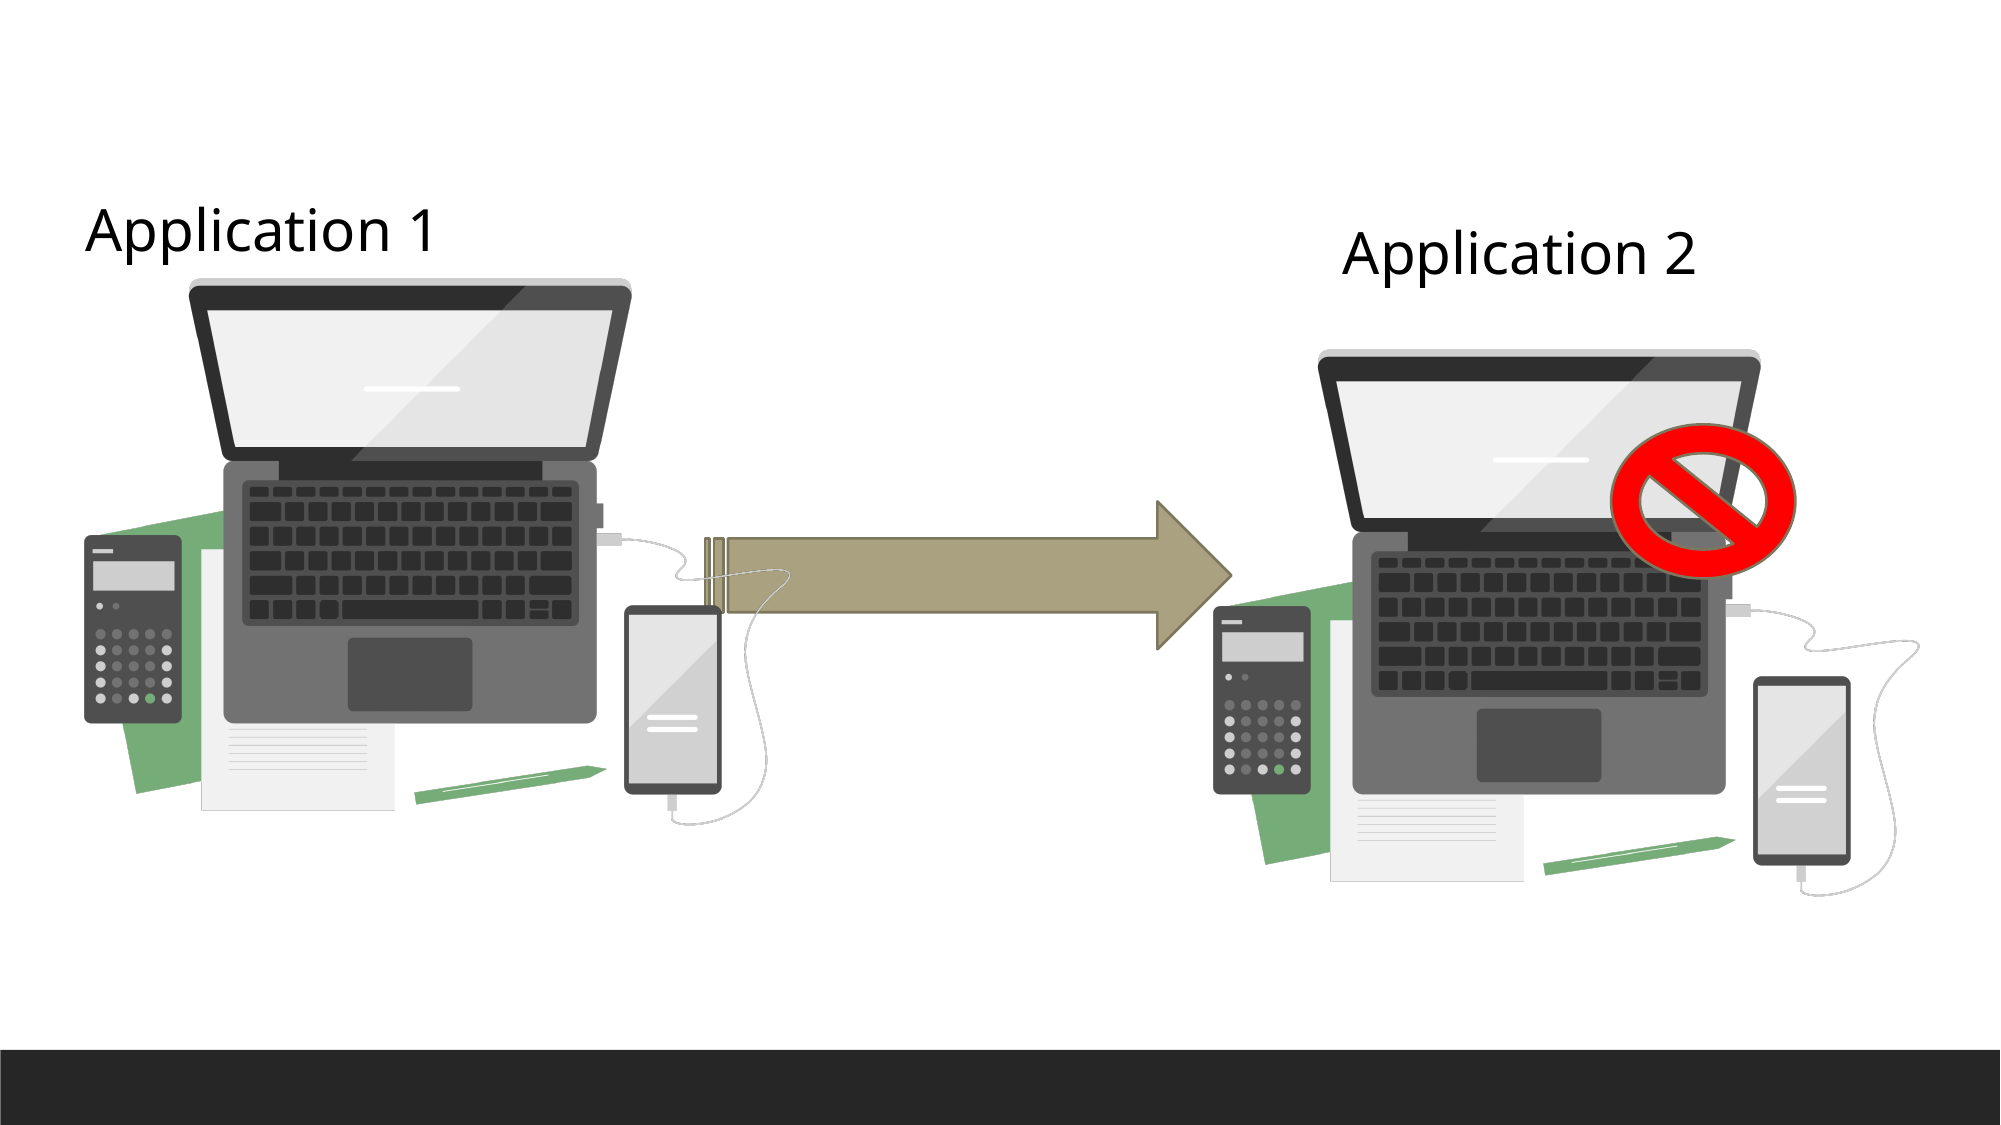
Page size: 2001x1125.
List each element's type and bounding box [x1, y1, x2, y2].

picture [1143, 194, 1986, 1037]
picture [14, 123, 857, 966]
text_box [865, 537, 1140, 614]
